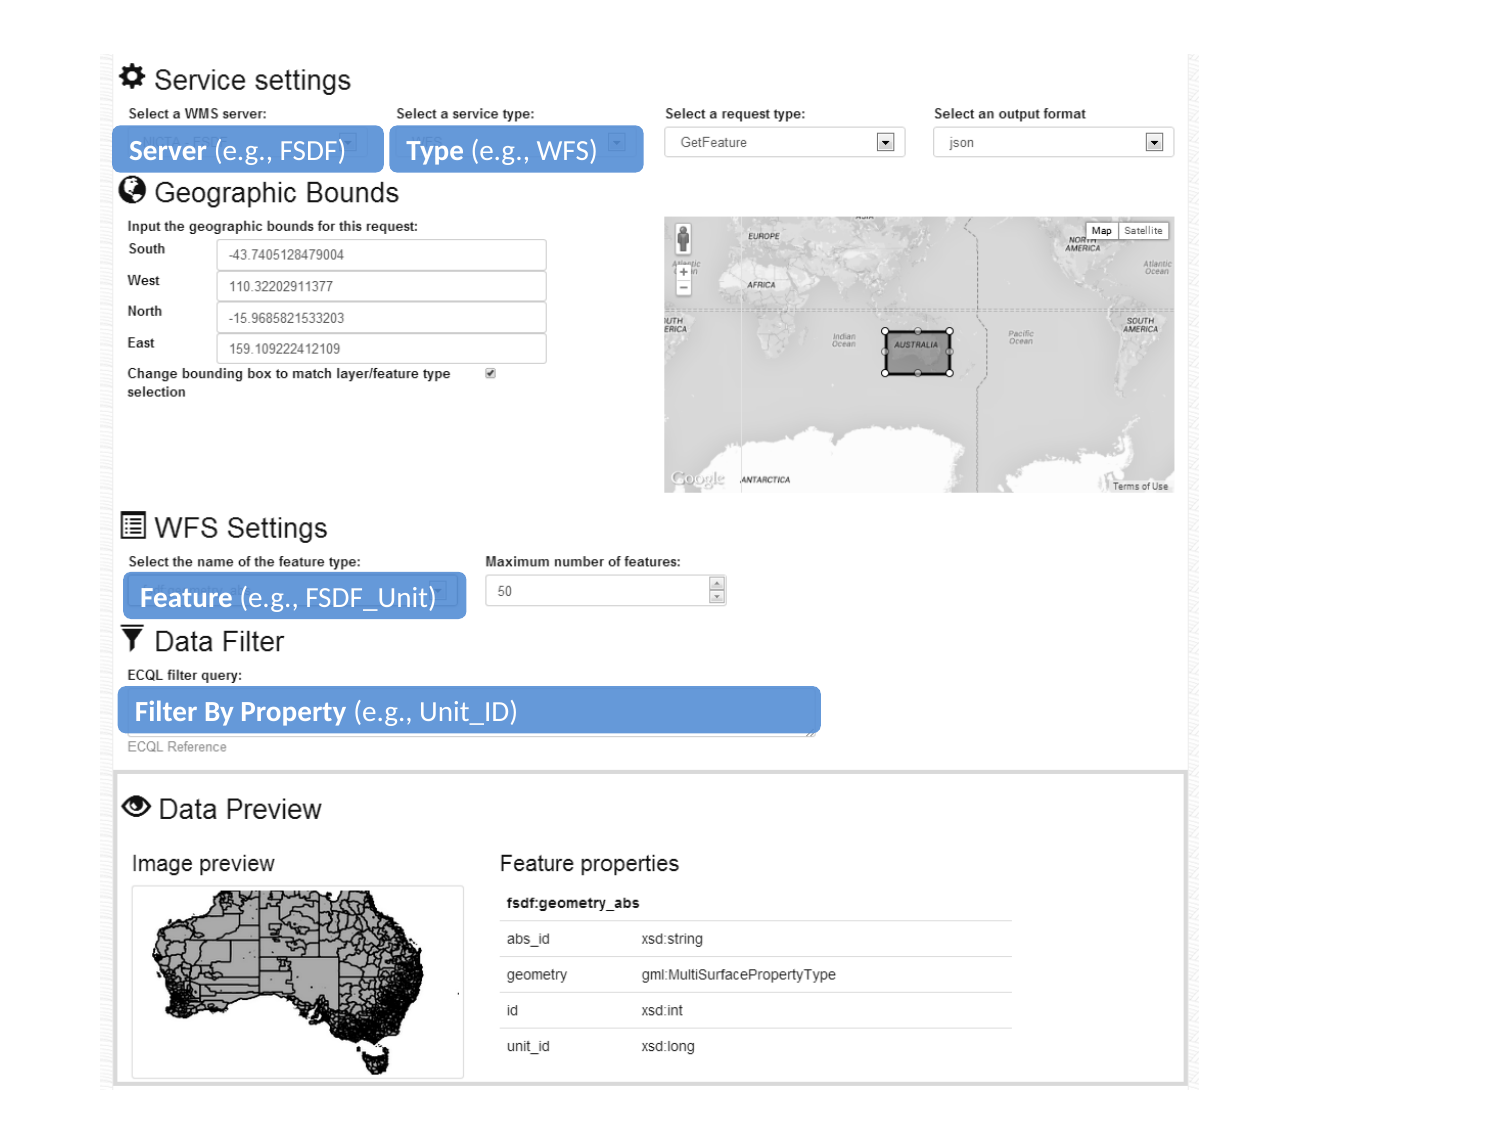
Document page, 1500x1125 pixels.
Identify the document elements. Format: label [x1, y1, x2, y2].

picture [100, 54, 1200, 1090]
